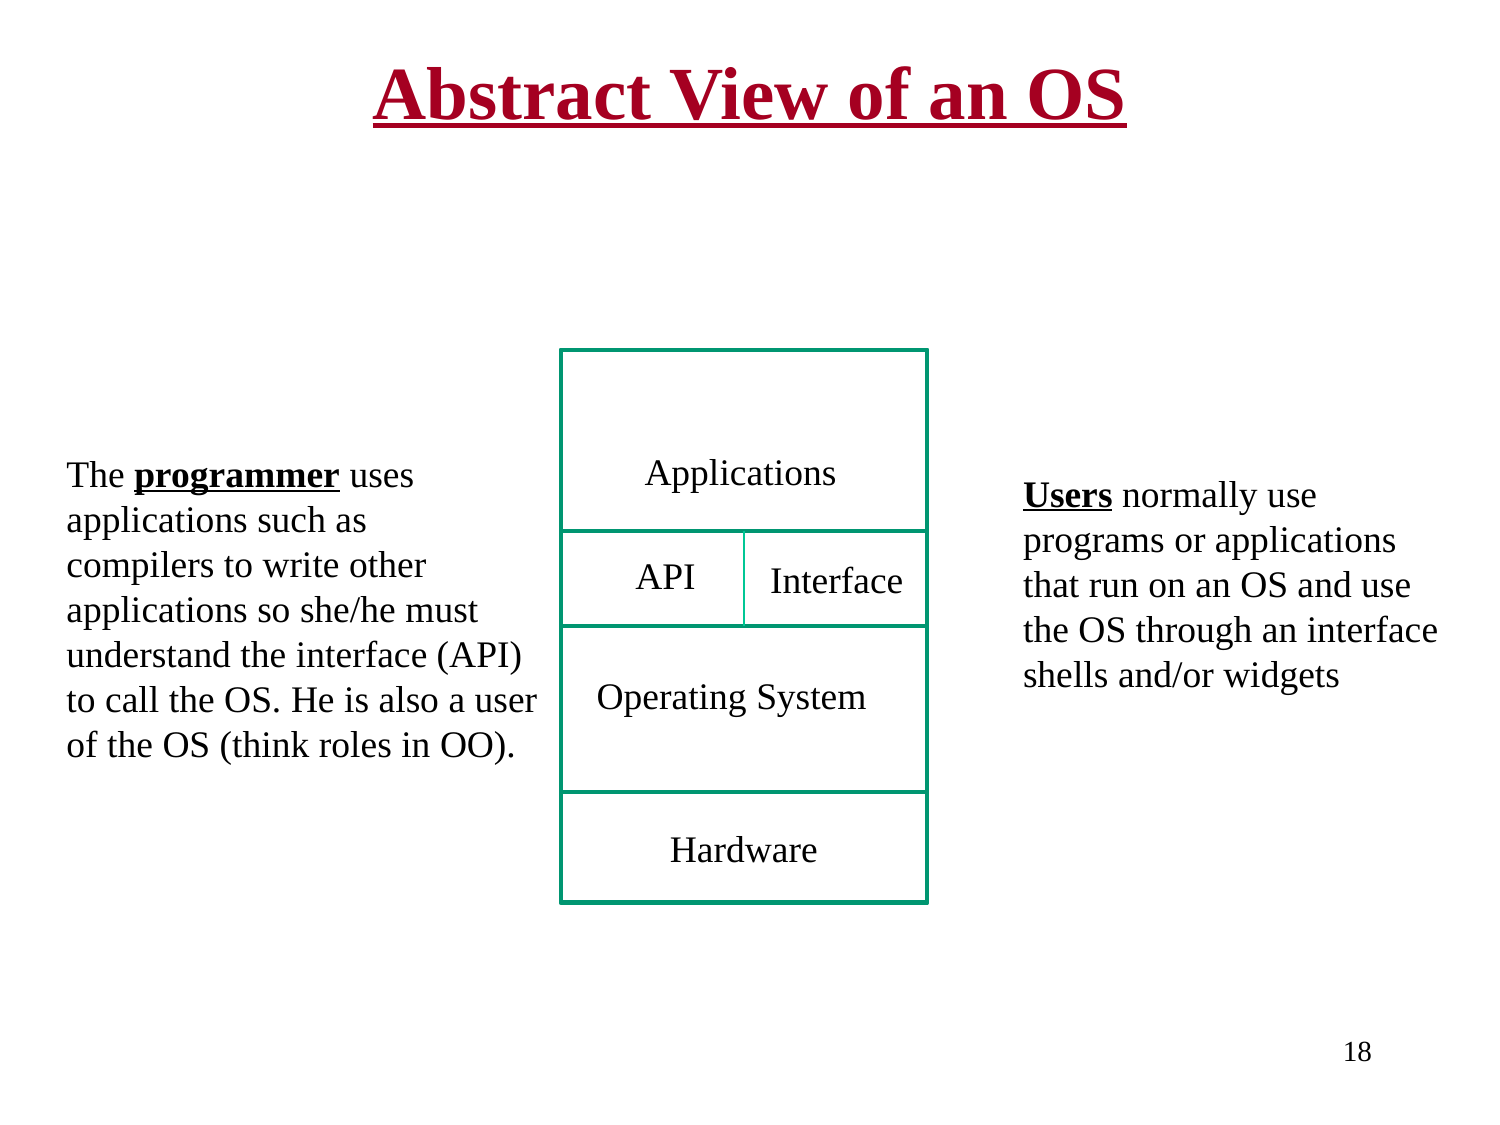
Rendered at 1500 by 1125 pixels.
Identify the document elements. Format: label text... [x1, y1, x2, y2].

text_box Users normally use programs or applications that run on an OS and use the OS through an interface shells and/or widgets [1008, 462, 1454, 702]
title Abstract View of an OS [112, 0, 1388, 183]
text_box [560, 349, 928, 904]
text_box The programmer uses applications such as compilers to write other applications so she/he must understand the interface (API) to call the OS. He is also a user of the OS (think roles in OO). [51, 443, 553, 773]
slide_number 18 [1074, 1025, 1388, 1100]
